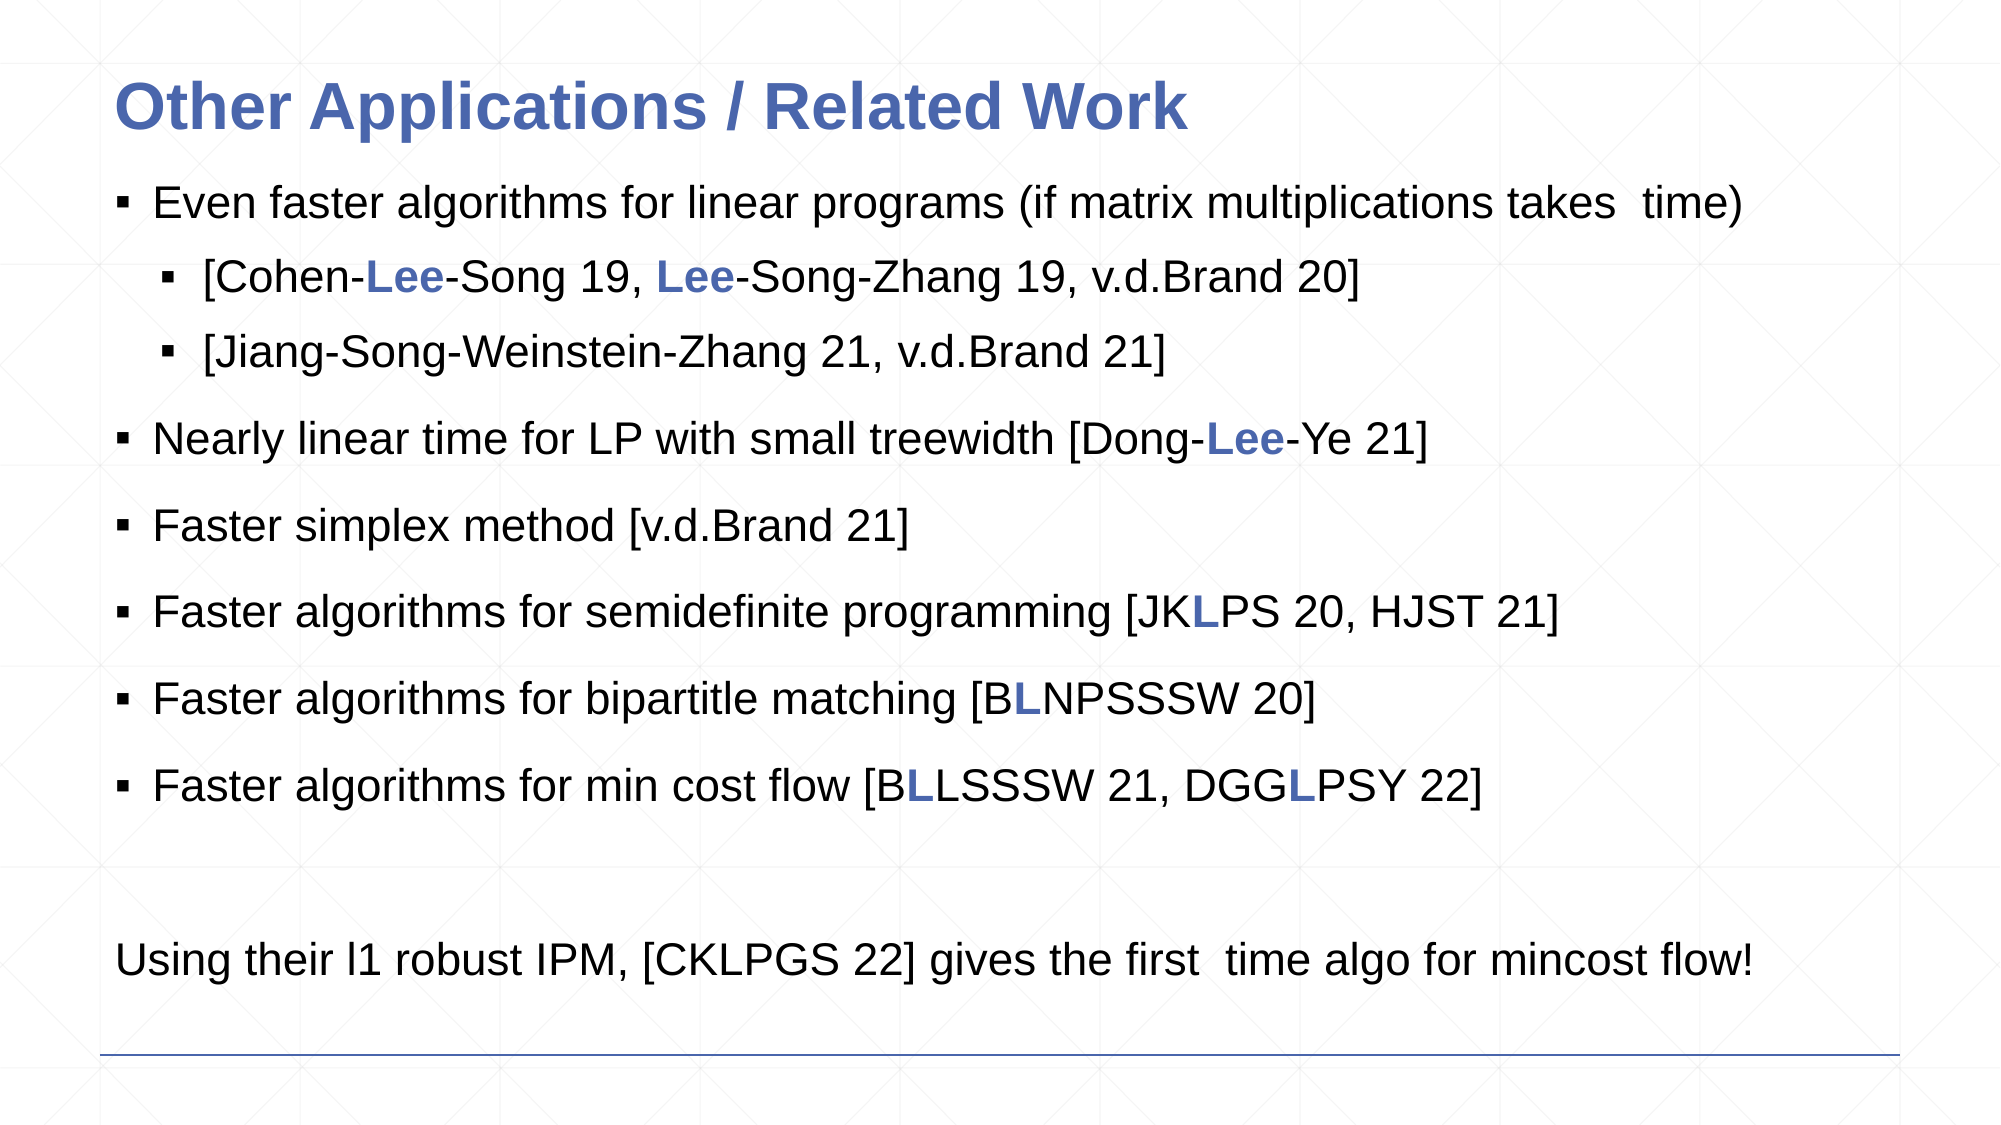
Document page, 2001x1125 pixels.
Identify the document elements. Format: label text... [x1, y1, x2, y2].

title Other Applications / Related Work [99, 52, 1900, 152]
